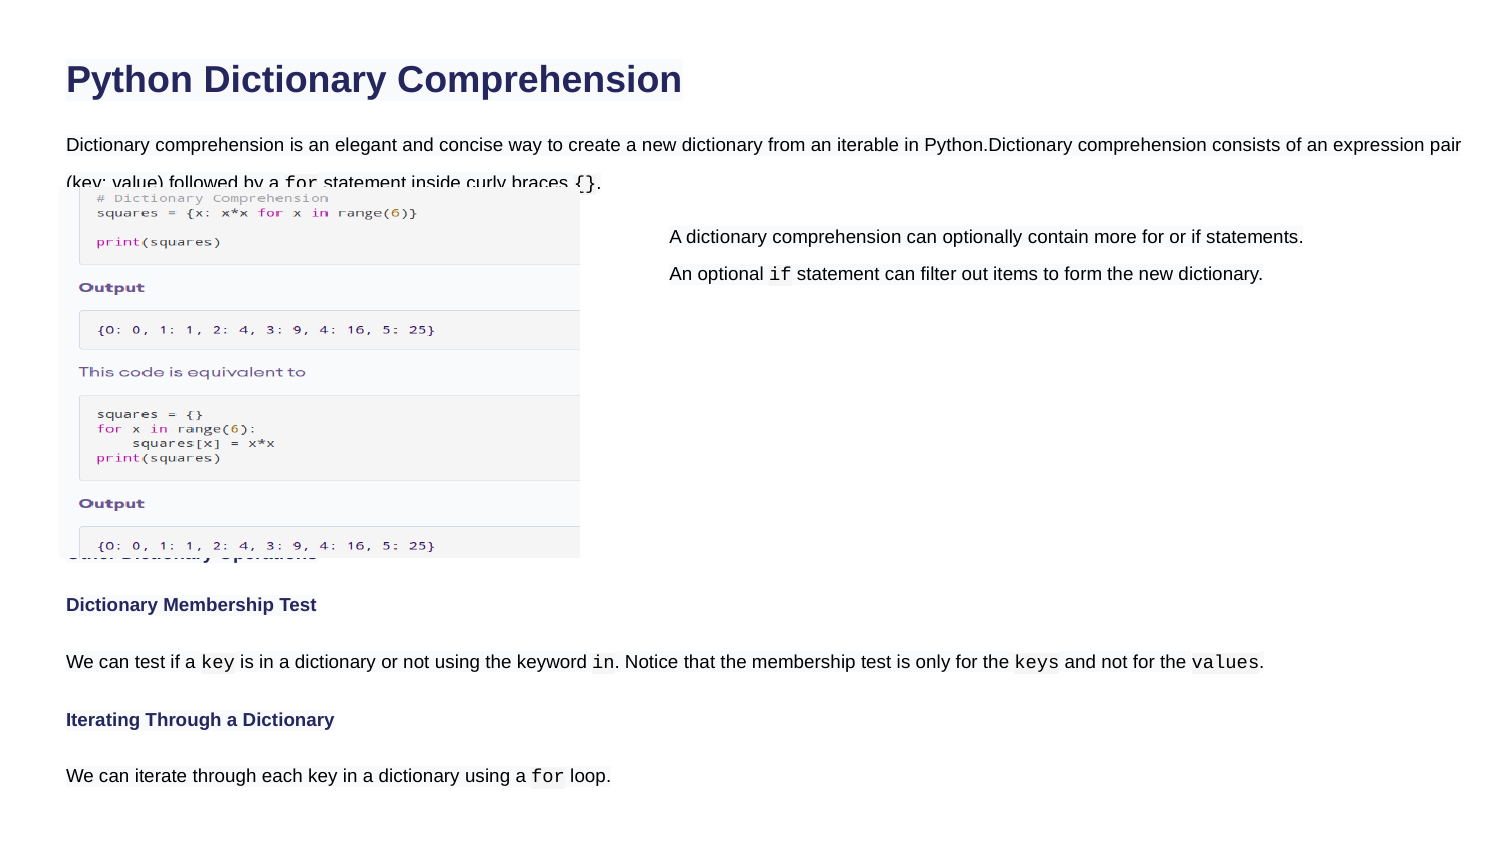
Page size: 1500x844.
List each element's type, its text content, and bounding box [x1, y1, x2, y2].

text_box A dictionary comprehension can optionally contain more for or if statements. An optional if statement can filter out items to form the new dictionary. [654, 194, 1323, 303]
title Python Dictionary Comprehension [51, 17, 1449, 103]
picture [59, 187, 580, 559]
list Dictionary comprehension is an elegant and concise way to create a new dictionary from an iterable in Python.Dictionary comprehension consists of an expression pair (key: value) followed by a for statement inside curly braces {}. Other Dictionary Operations Dictionary Membership Test We can test if a key is in a dictionary or not using the keyword in. Notice that the membership test is only for the keys and not for the values. Iterating Through a Dictionary We can iterate through each key in a dictionary using a for loop. [51, 103, 1488, 844]
